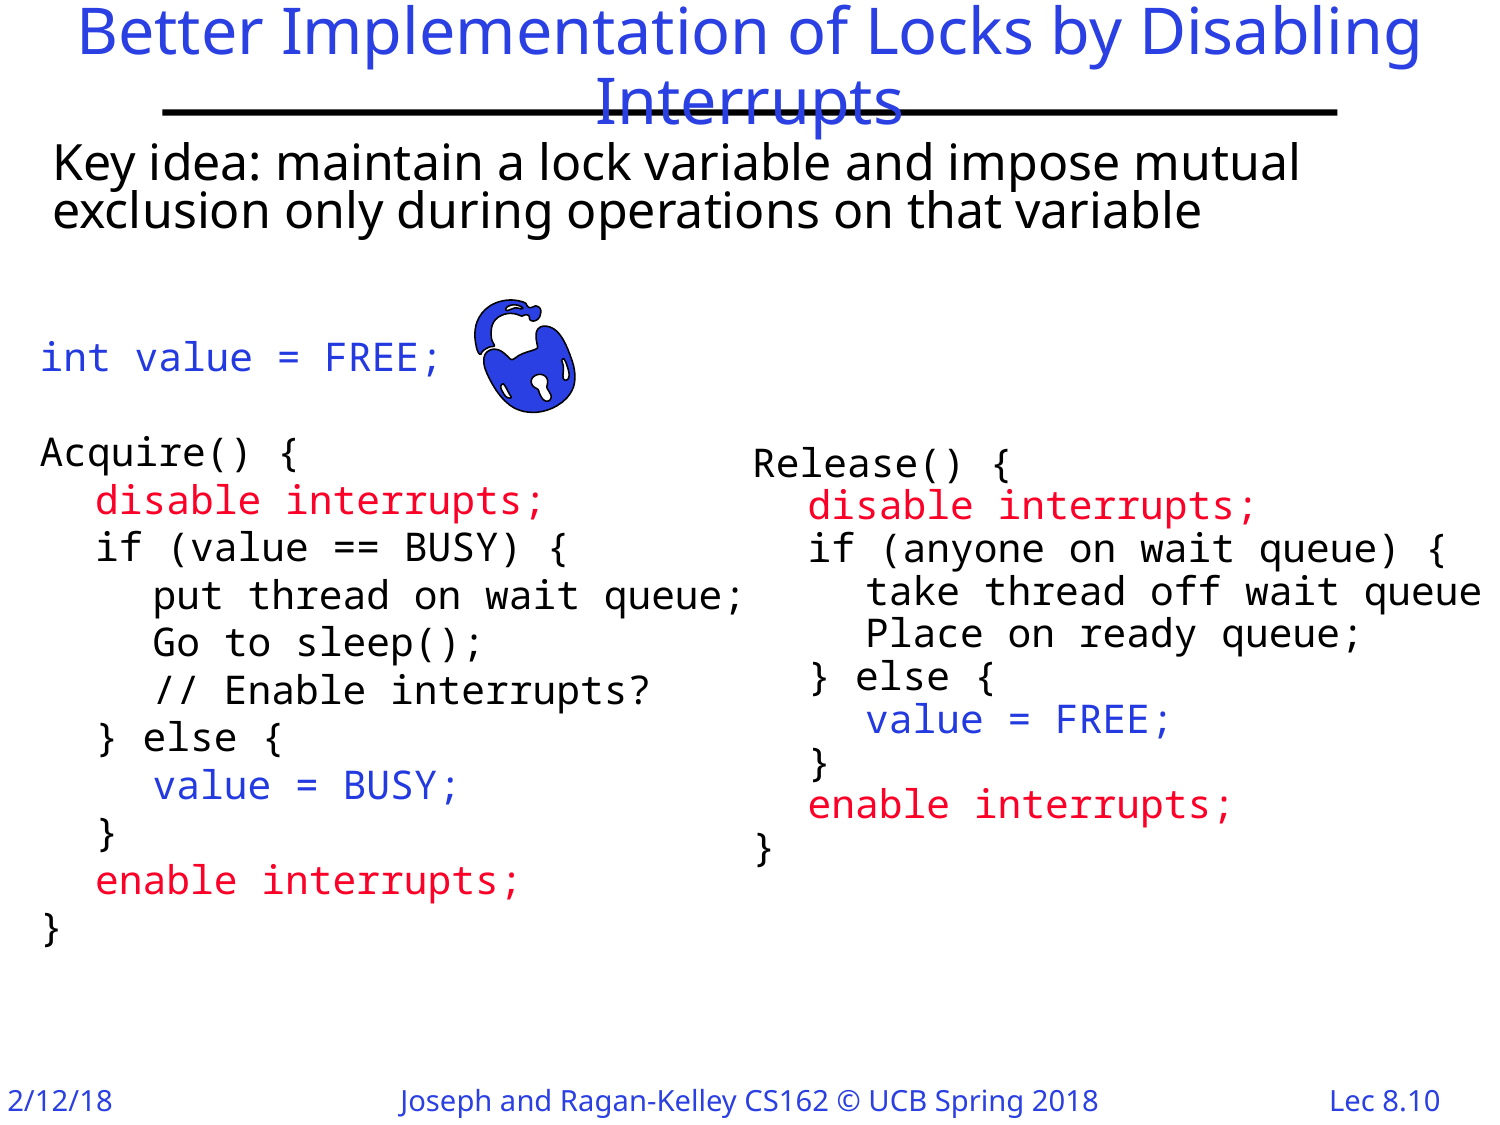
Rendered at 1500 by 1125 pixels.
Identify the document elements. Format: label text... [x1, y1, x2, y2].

title Better Implementation of Locks by Disabling Interrupts [0, 24, 1500, 113]
list Key idea: maintain a lock variable and impose mutual exclusion only during operations on that variable [37, 135, 1450, 337]
text_box int value = FREE; Acquire() { disable interrupts; if (value == BUSY) { put thread on wait queue; Go to sleep(); // Enable interrupts? } else { value = BUSY; } enable interrupts; } [24, 324, 777, 957]
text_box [474, 299, 576, 413]
text_box Release() { disable interrupts; if (anyone on wait queue) { take thread off wait queue Place on ready queue; } else { value = FREE; } enable interrupts; } [737, 337, 1500, 963]
